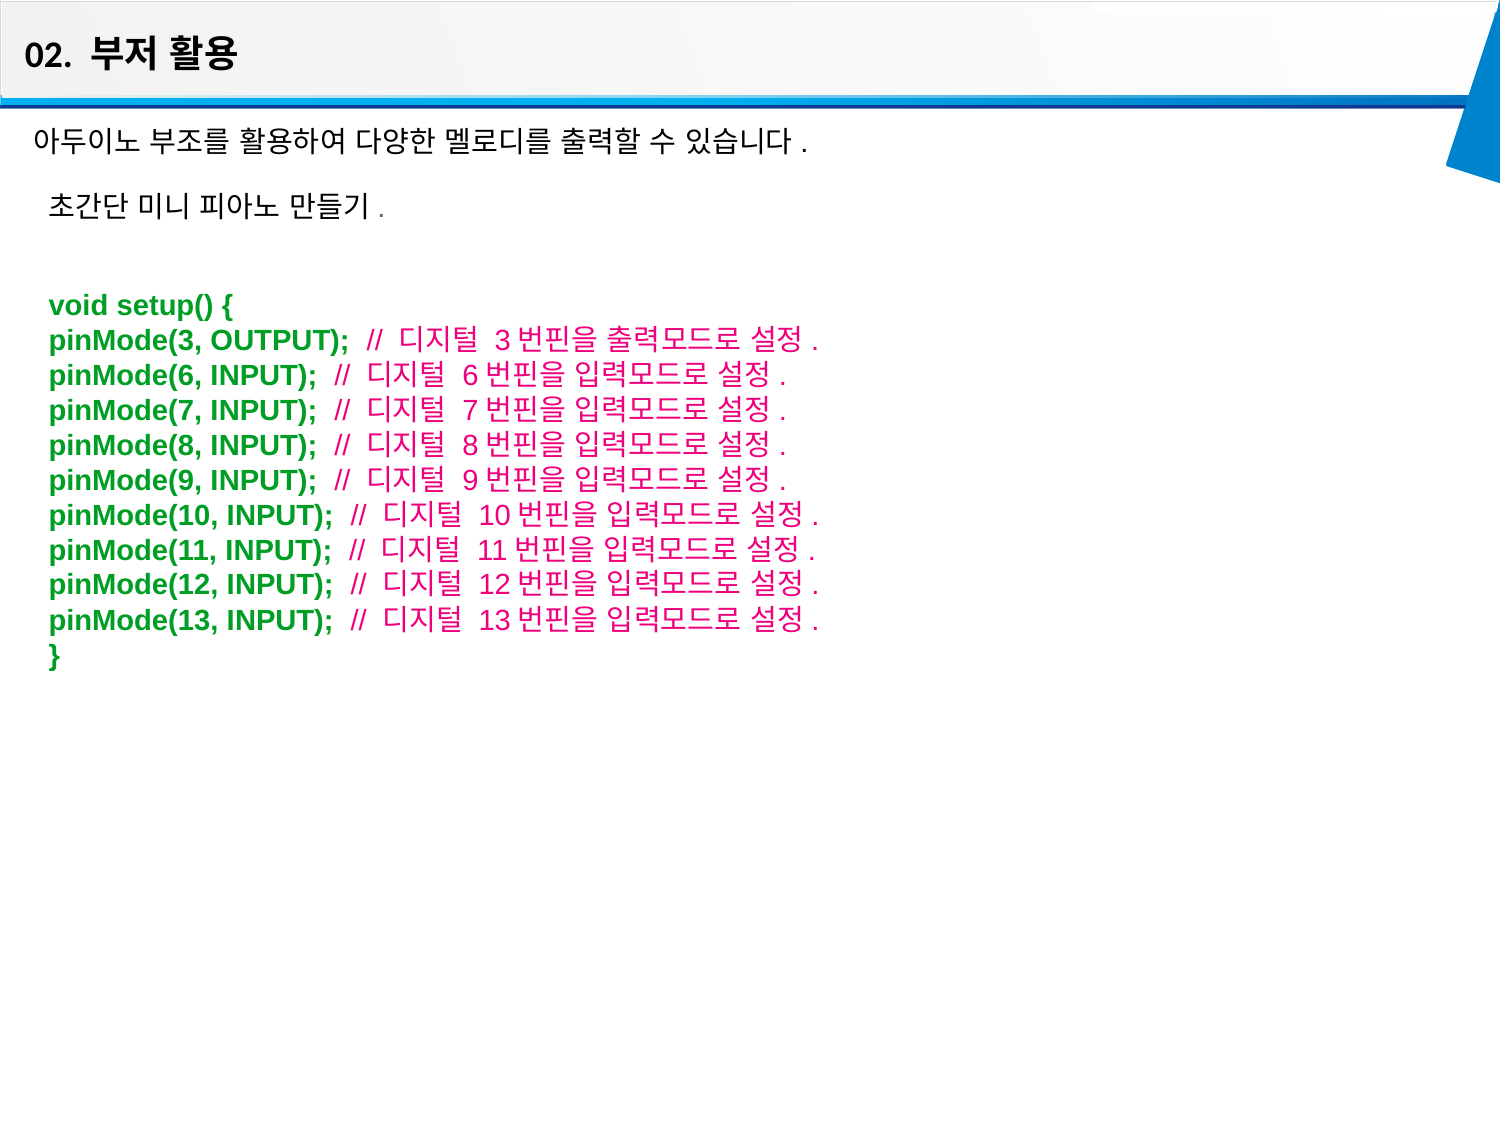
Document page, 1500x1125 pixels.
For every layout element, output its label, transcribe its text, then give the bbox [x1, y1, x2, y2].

text_box void setup() { pinMode(3, OUTPUT); // 디지털 3번핀을 출력모드로 설정. pinMode(6, INPUT); // 디지털 6번핀을 입력모드로 설정. pinMode(7, INPUT); // 디지털 7번핀을 입력모드로 설정. pinMode(8, INPUT); // 디지털 8번핀을 입력모드로 설정. pinMode(9, INPUT); // 디지털 9번핀을 입력모드로 설정. pinMode(10, INPUT); // 디지털 10번핀을 입력모드로 설정. pinMode(11, INPUT); // 디지털 11번핀을 입력모드로 설정. pinMode(12, INPUT); // 디지털 12번핀을 입력모드로 설정. pinMode(13, INPUT); // 디지털 13번핀을 입력모드로 설정. } [33, 278, 1157, 784]
text_box 아두이노 부조를 활용하여 다양한 멜로디를 출력할 수 있습니다. [33, 123, 1426, 159]
text_box 02. 부저 활용 [10, 22, 254, 83]
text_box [1446, 1, 1500, 184]
text_box 초간단 미니 피아노 만들기. [33, 180, 1426, 231]
